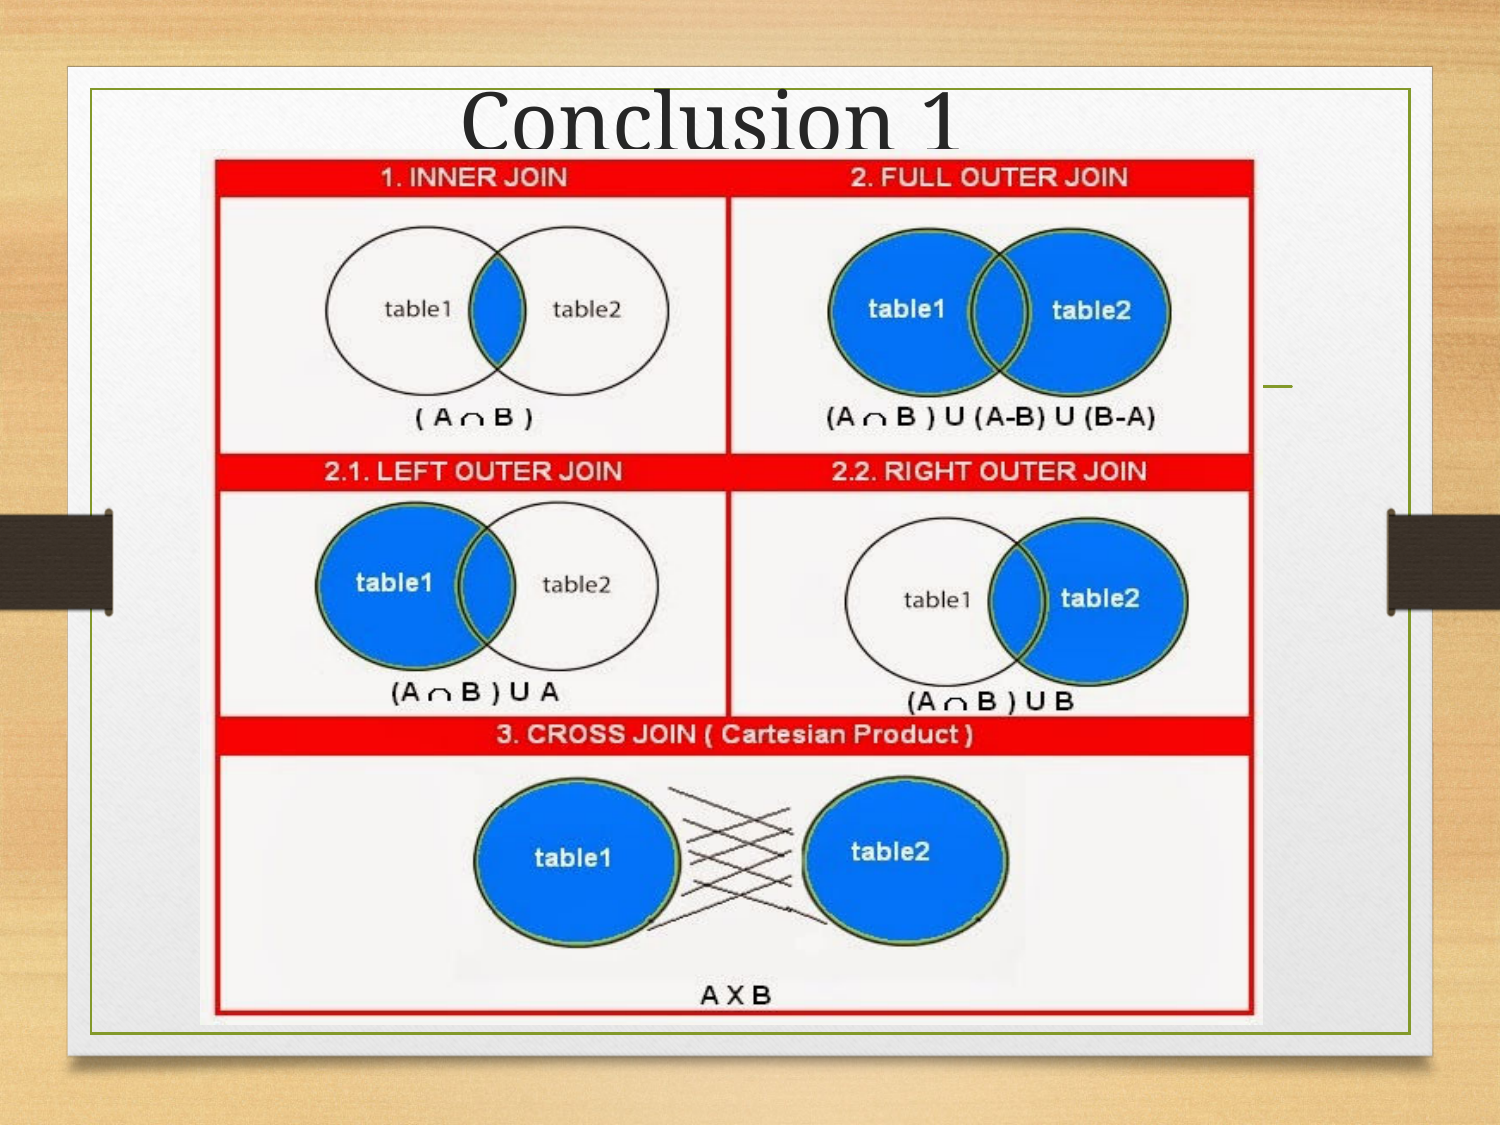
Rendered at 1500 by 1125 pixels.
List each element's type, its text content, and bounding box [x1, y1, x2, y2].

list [199, 149, 1263, 1026]
picture [0, 0, 1500, 1125]
title Conclusion 1 [87, 24, 1338, 213]
